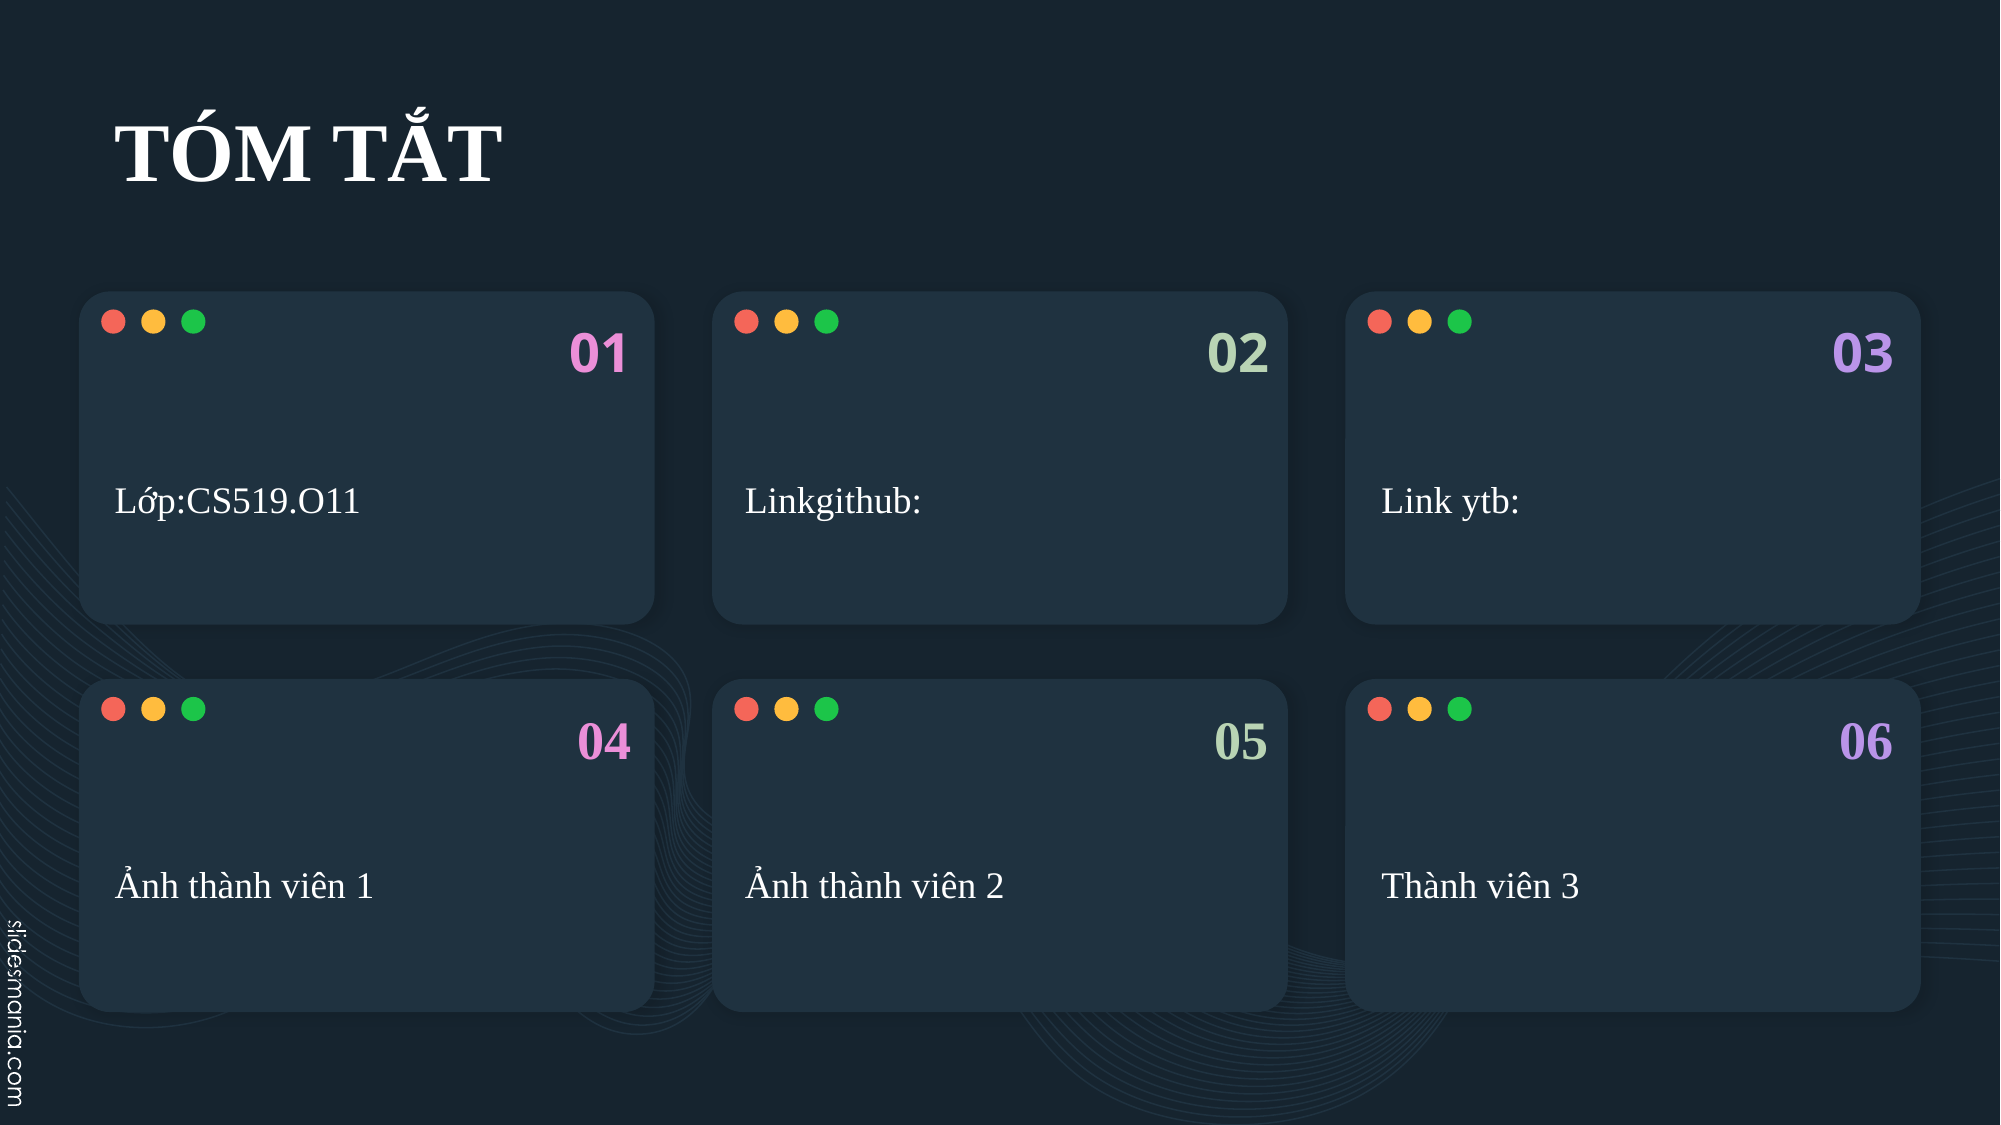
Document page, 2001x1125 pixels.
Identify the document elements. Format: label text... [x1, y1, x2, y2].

title TÓM TẮT [94, 77, 1934, 204]
title 04 [296, 685, 652, 800]
list Link ytb: [1361, 399, 1902, 598]
title 02 [933, 298, 1290, 413]
title 01 [296, 298, 652, 413]
list Linkgithub: [724, 399, 1266, 598]
title 05 [933, 685, 1290, 800]
list Ảnh thành viên 1 [94, 784, 635, 983]
title 06 [1558, 685, 1915, 800]
list Lớp:CS519.O11 [94, 399, 635, 598]
list Thành viên 3 [1361, 784, 1902, 983]
title 03 [1558, 298, 1915, 413]
list Ảnh thành viên 2 [724, 784, 1266, 983]
